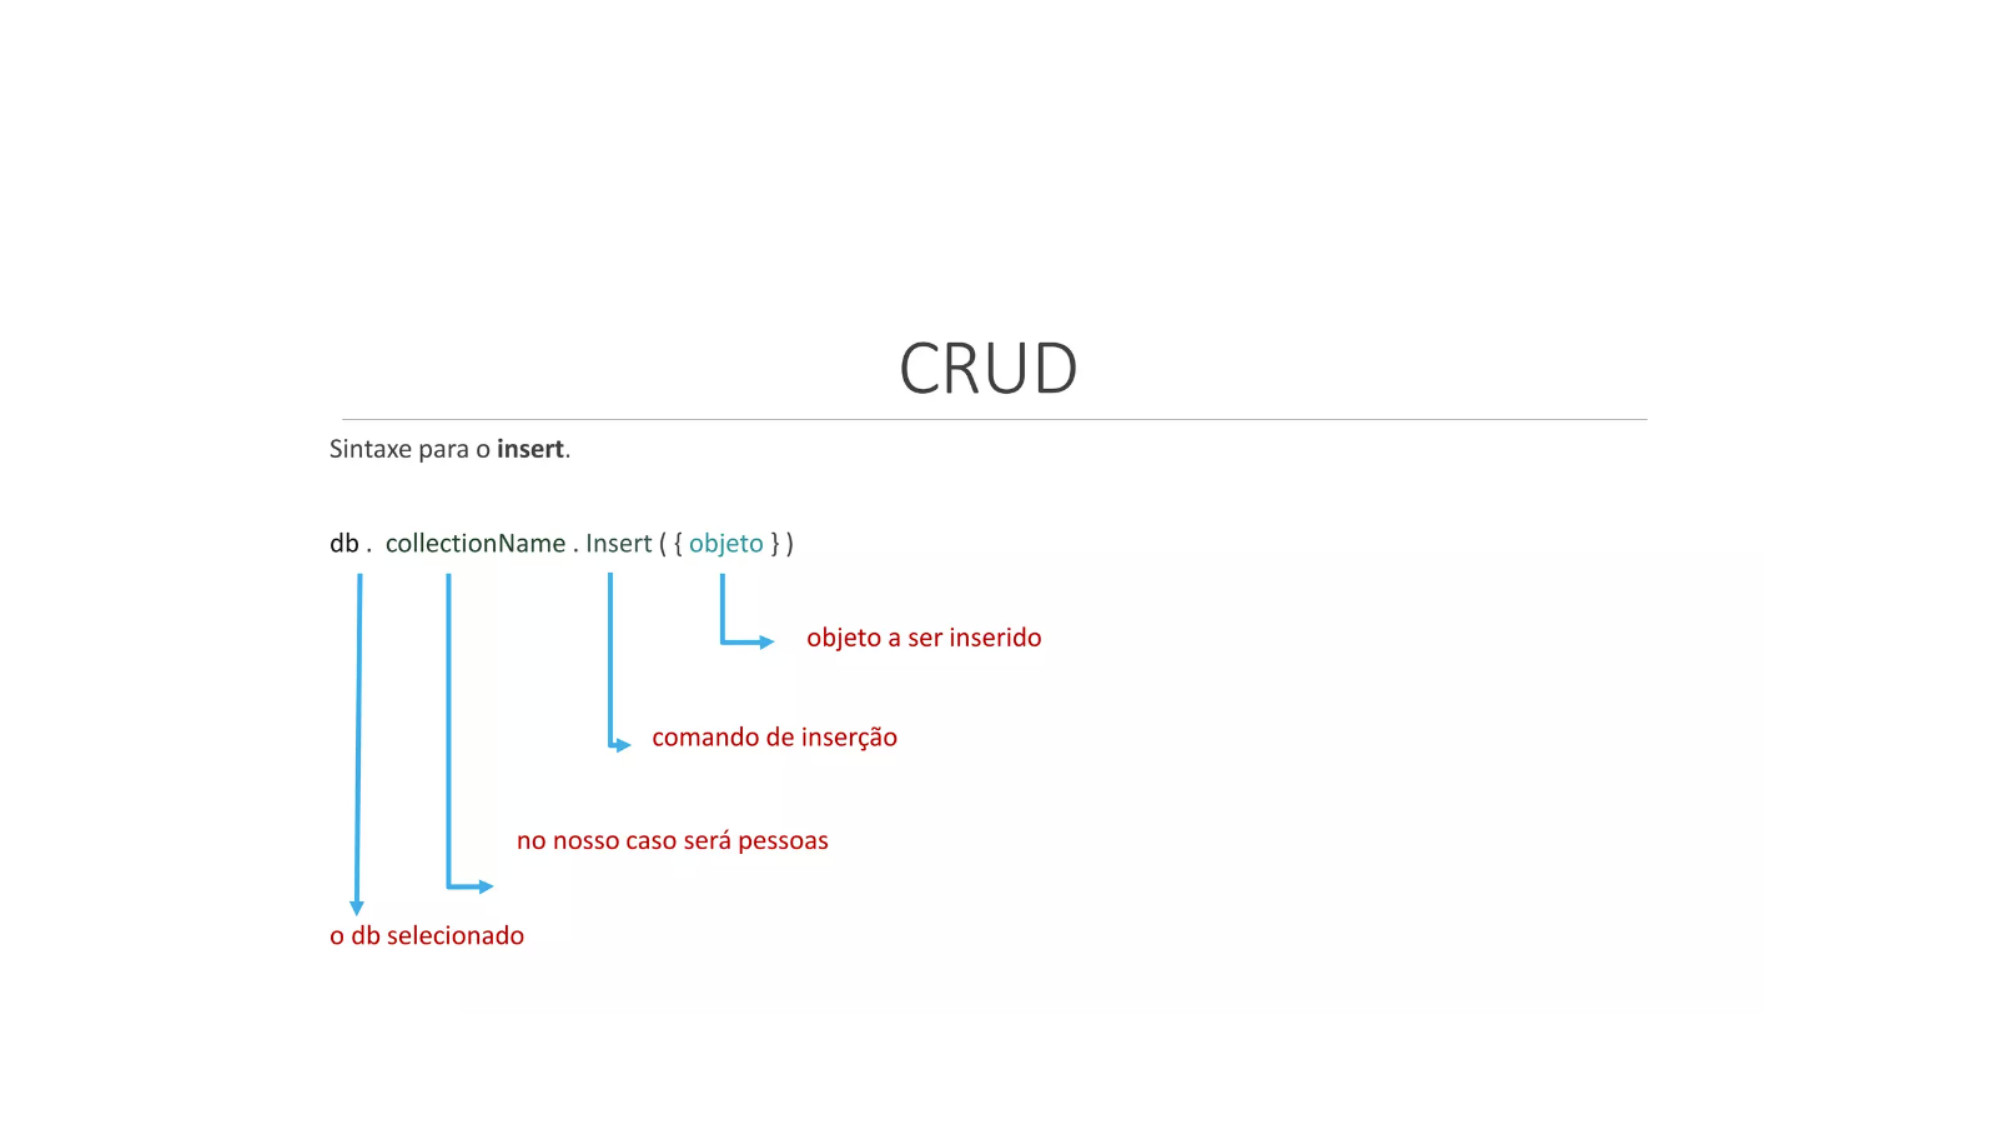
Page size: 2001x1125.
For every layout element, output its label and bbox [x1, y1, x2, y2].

list [236, 299, 1764, 1014]
